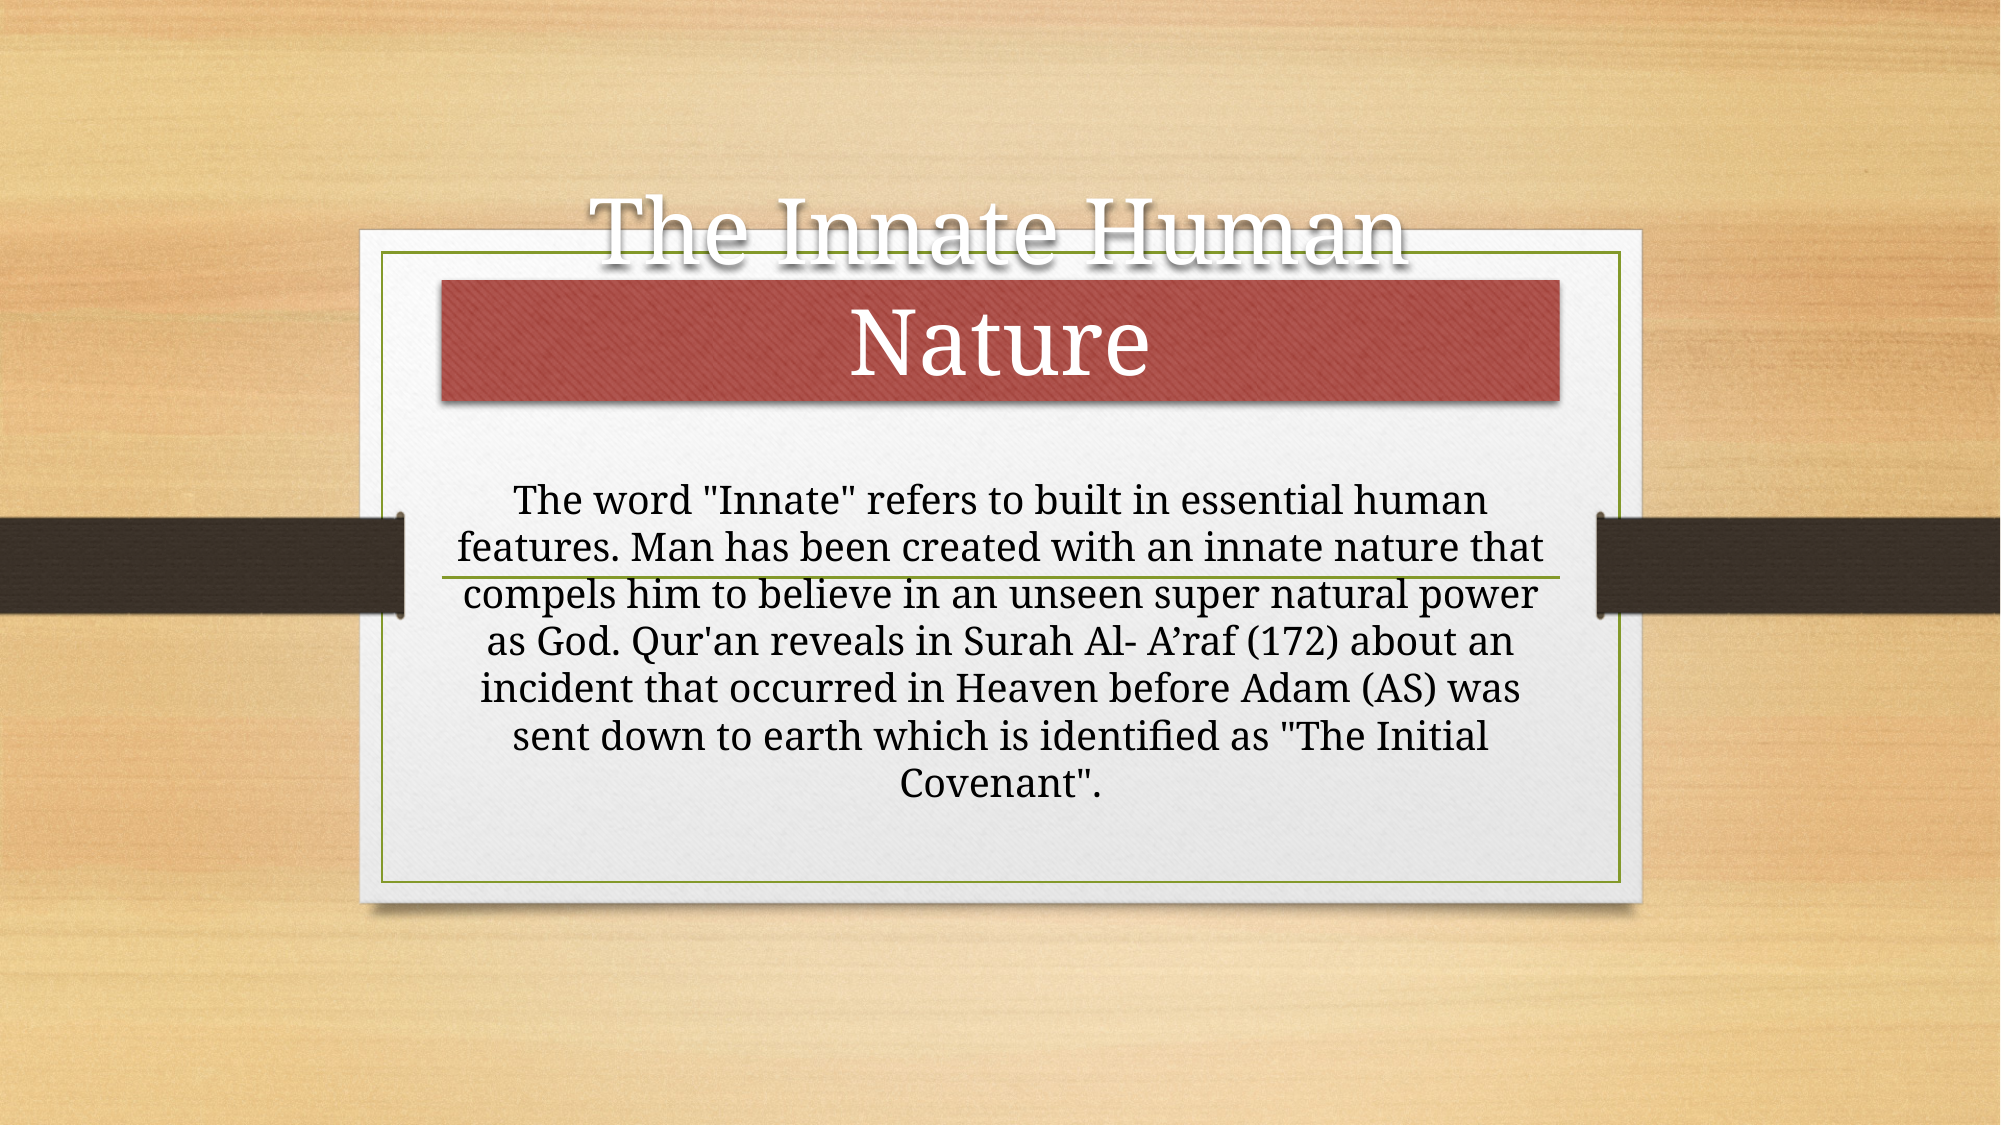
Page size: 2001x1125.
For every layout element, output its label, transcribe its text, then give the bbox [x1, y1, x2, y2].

picture [0, 0, 2001, 1125]
subtitle The word "Innate" refers to built in essential human features. Man has been created with an innate nature that compels him to believe in an unseen super natural power as God. Qur'an reveals in Surah Al- A’raf (172) about an incident that occurred in Heaven before Adam (AS) was sent down to earth which is identified as "The Initial Covenant". [441, 467, 1560, 817]
title The Innate Human Nature [441, 280, 1560, 401]
